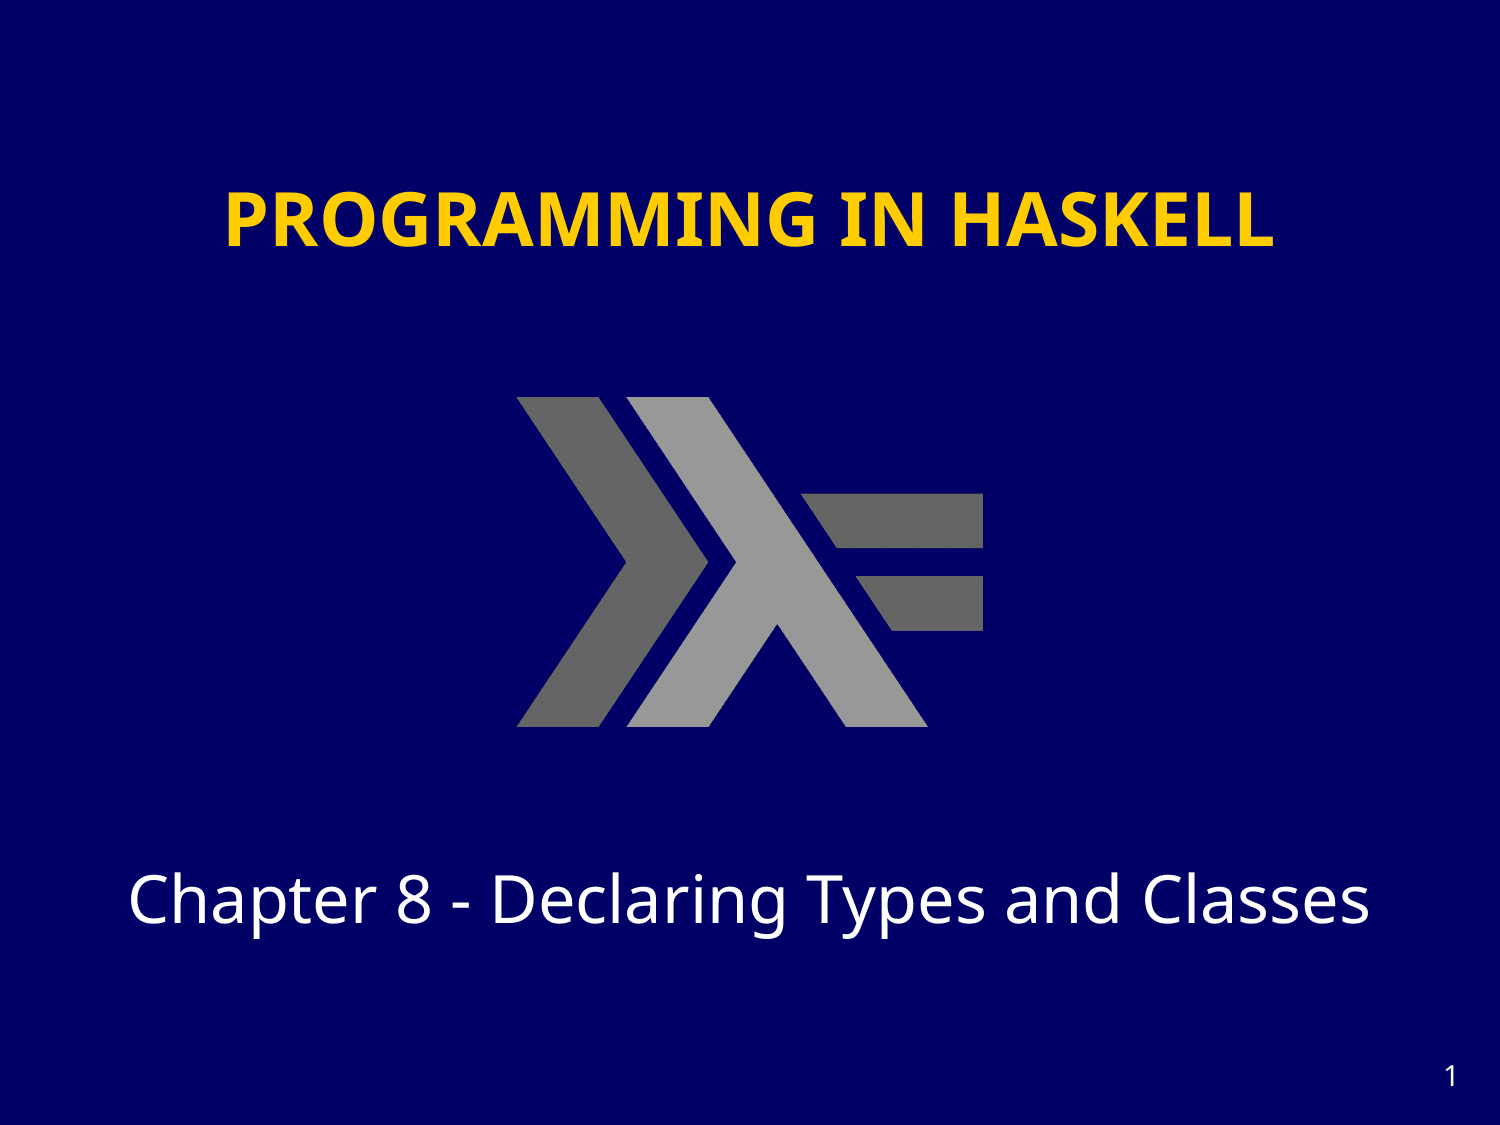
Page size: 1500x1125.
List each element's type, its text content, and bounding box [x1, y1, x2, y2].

text_box Chapter 8 - Declaring Types and Classes [28, 847, 1472, 948]
picture [516, 397, 984, 728]
text_box PROGRAMMING IN HASKELL [18, 164, 1481, 269]
slide_number 0 [1374, 1050, 1475, 1100]
